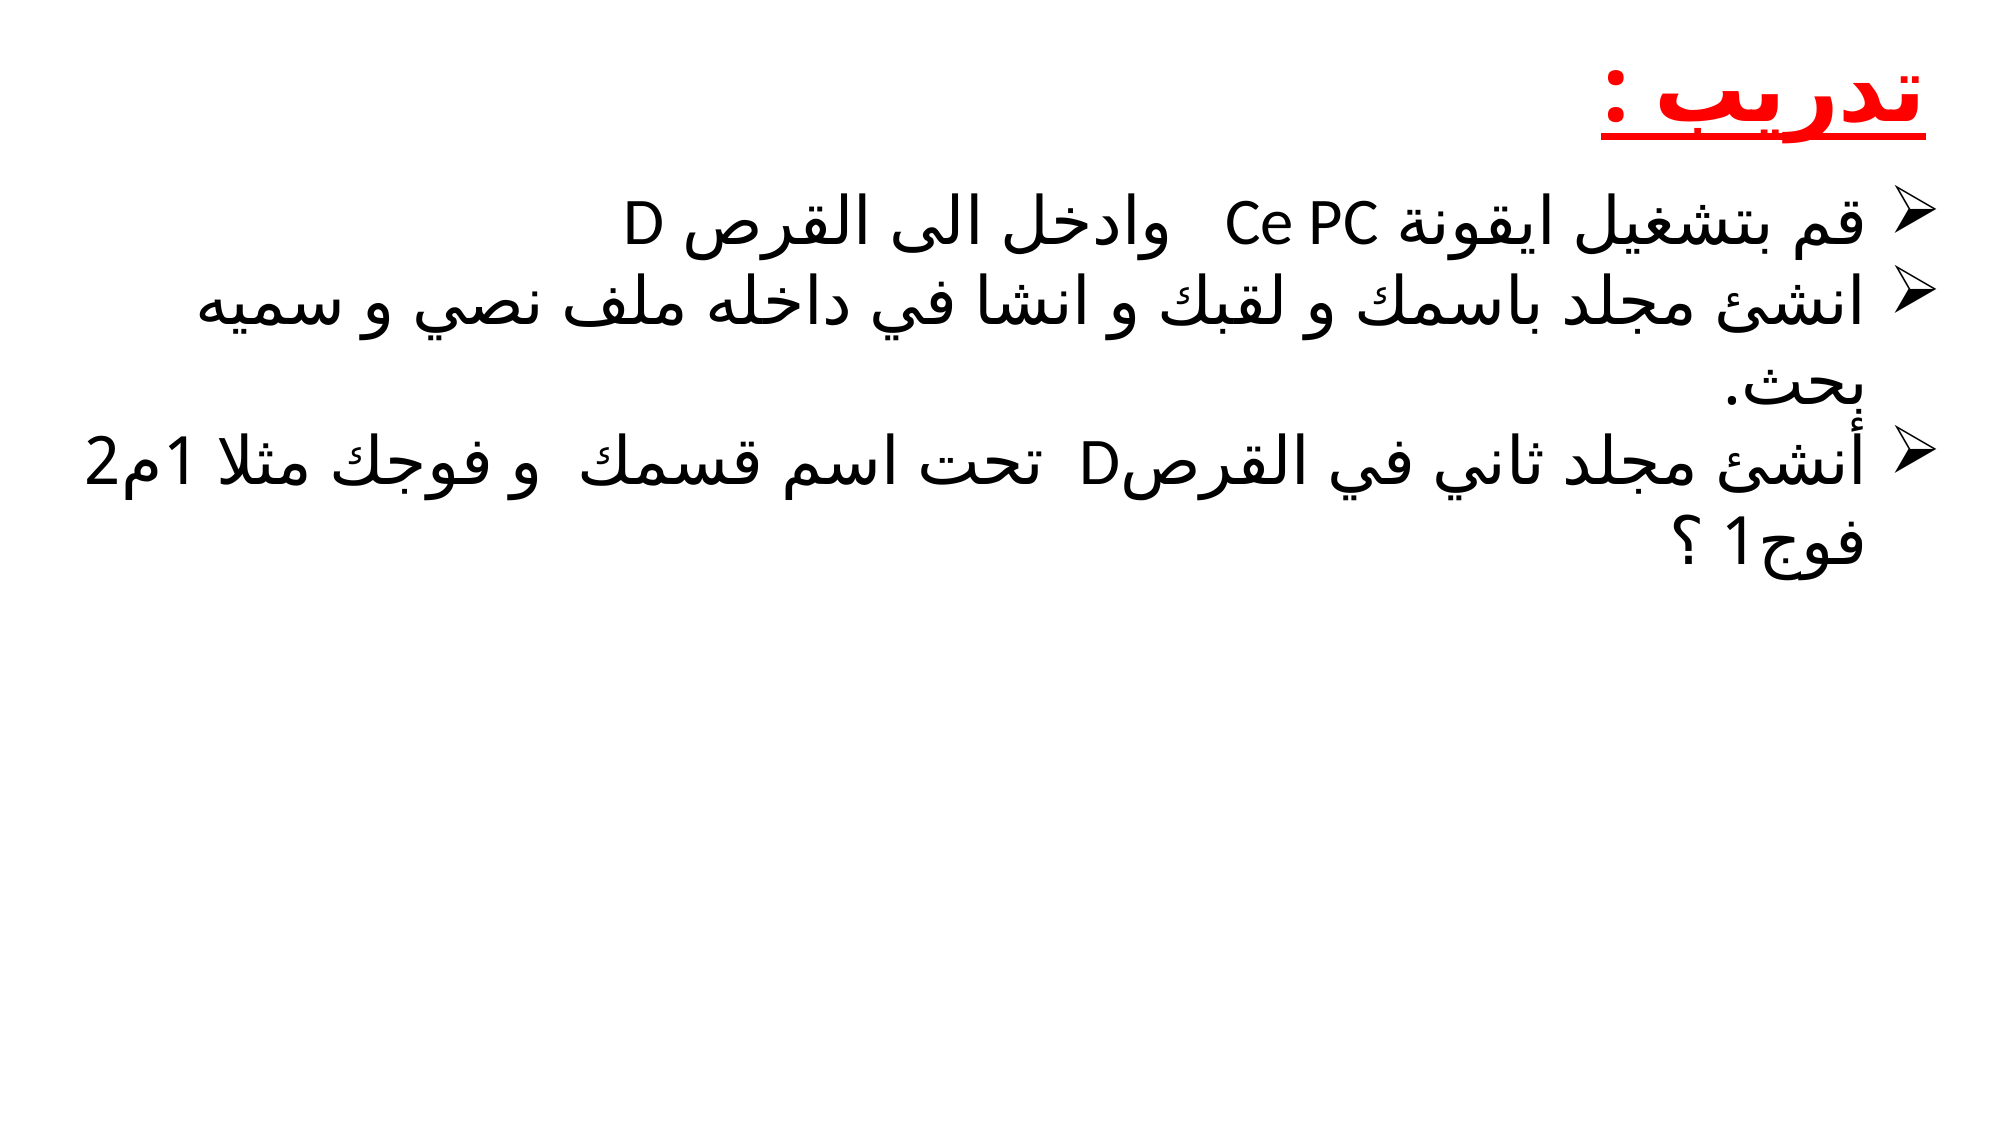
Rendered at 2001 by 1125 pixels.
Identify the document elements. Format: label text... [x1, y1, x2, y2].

text_box تدريب : [569, 22, 1942, 147]
text_box قم بتشغيل ايقونة Ce PC وادخل الى القرص D انشئ مجلد باسمك و لقبك و انشا في داخله ملف نصي و سميه بحث. أنشئ مجلد ثاني في القرصD تحت اسم قسمك و فوجك مثلا 1م2 فوج1 ؟ [51, 170, 1958, 586]
